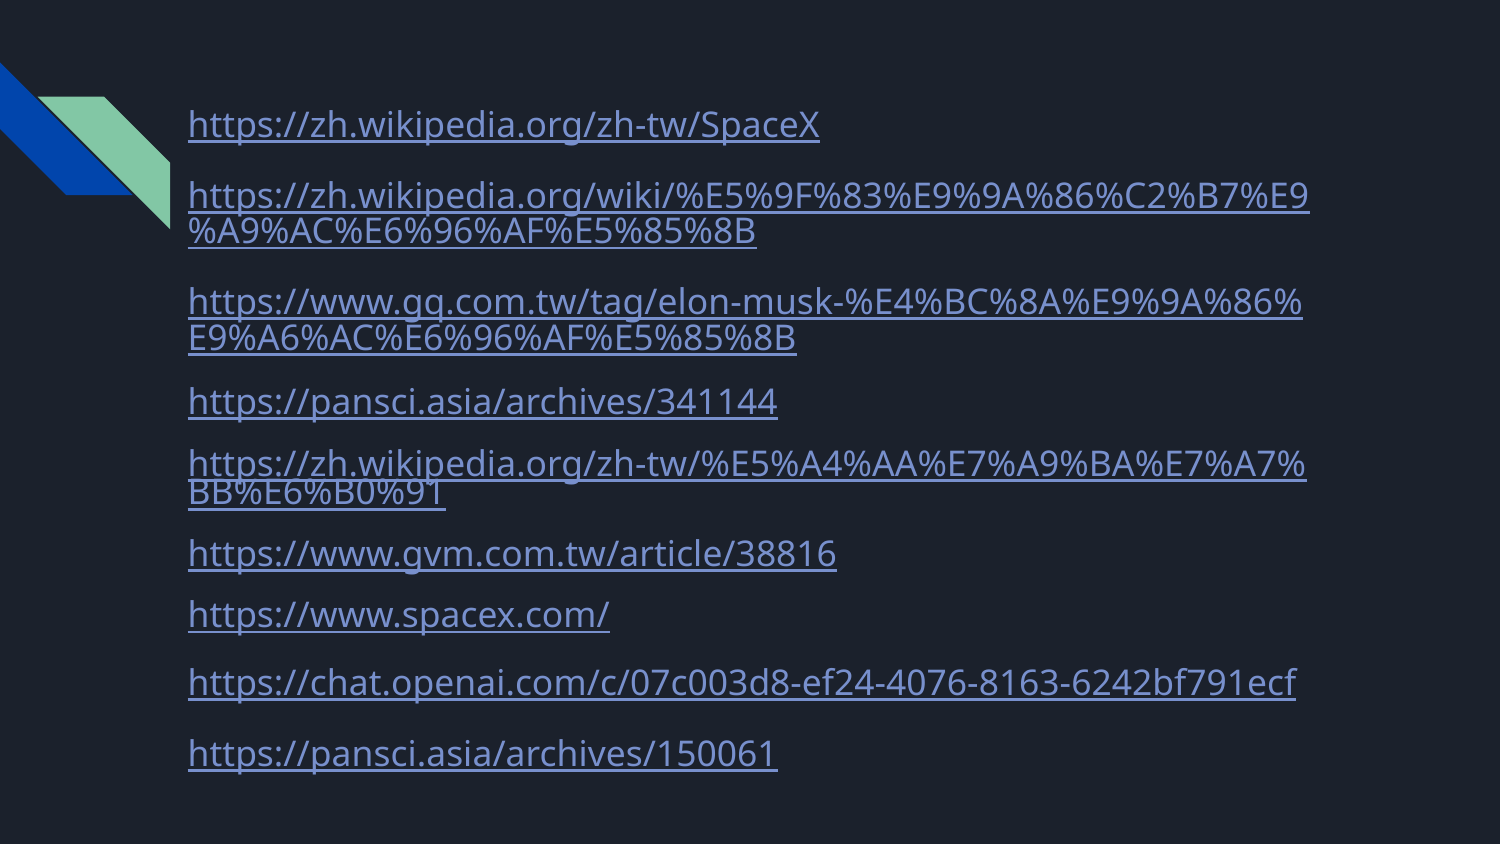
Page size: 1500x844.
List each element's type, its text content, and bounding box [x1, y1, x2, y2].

list https://zh.wikipedia.org/zh-tw/SpaceX https://zh.wikipedia.org/wiki/%E5%9F%83%E9%9A%86%C2%B7%E9%A9%AC%E6%96%AF%E5%85%8B https://www.gq.com.tw/tag/elon-musk-%E4%BC%8A%E9%9A%86%E9%A6%AC%E6%96%AF%E5%85%8B https://pansci.asia/archives/341144 https://zh.wikipedia.org/zh-tw/%E5%A4%AA%E7%A9%BA%E7%A7%BB%E6%B0%91 https://www.gvm.com.tw/article/38816 https://www.spacex.com/ https://chat.openai.com/c/07c003d8-ef24-4076-8163-6242bf791ecf https://pansci.asia/archives/150061 [172, 86, 1328, 757]
